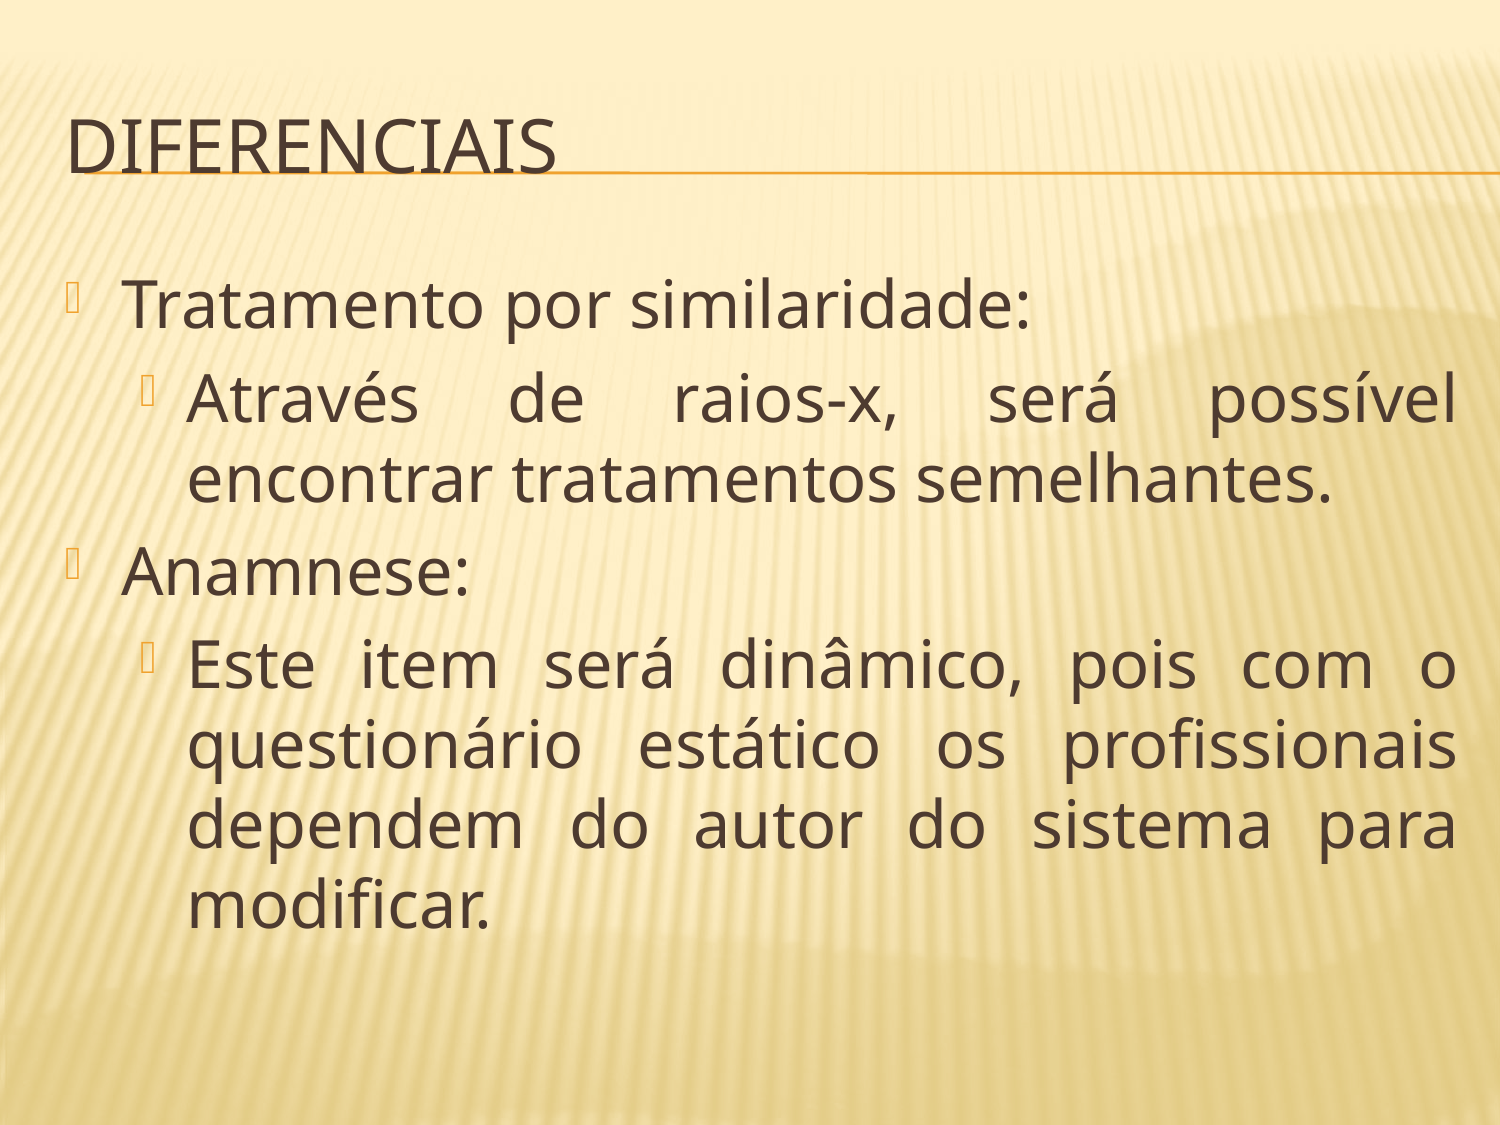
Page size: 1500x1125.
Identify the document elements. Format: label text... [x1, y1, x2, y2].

title Diferenciais [50, 75, 1475, 213]
list Tratamento por similaridade: Através de raios-x, será possível encontrar tratamentos semelhantes. Anamnese: Este item será dinâmico, pois com o questionário estático os profissionais dependem do autor do sistema para modificar. [50, 254, 1475, 998]
